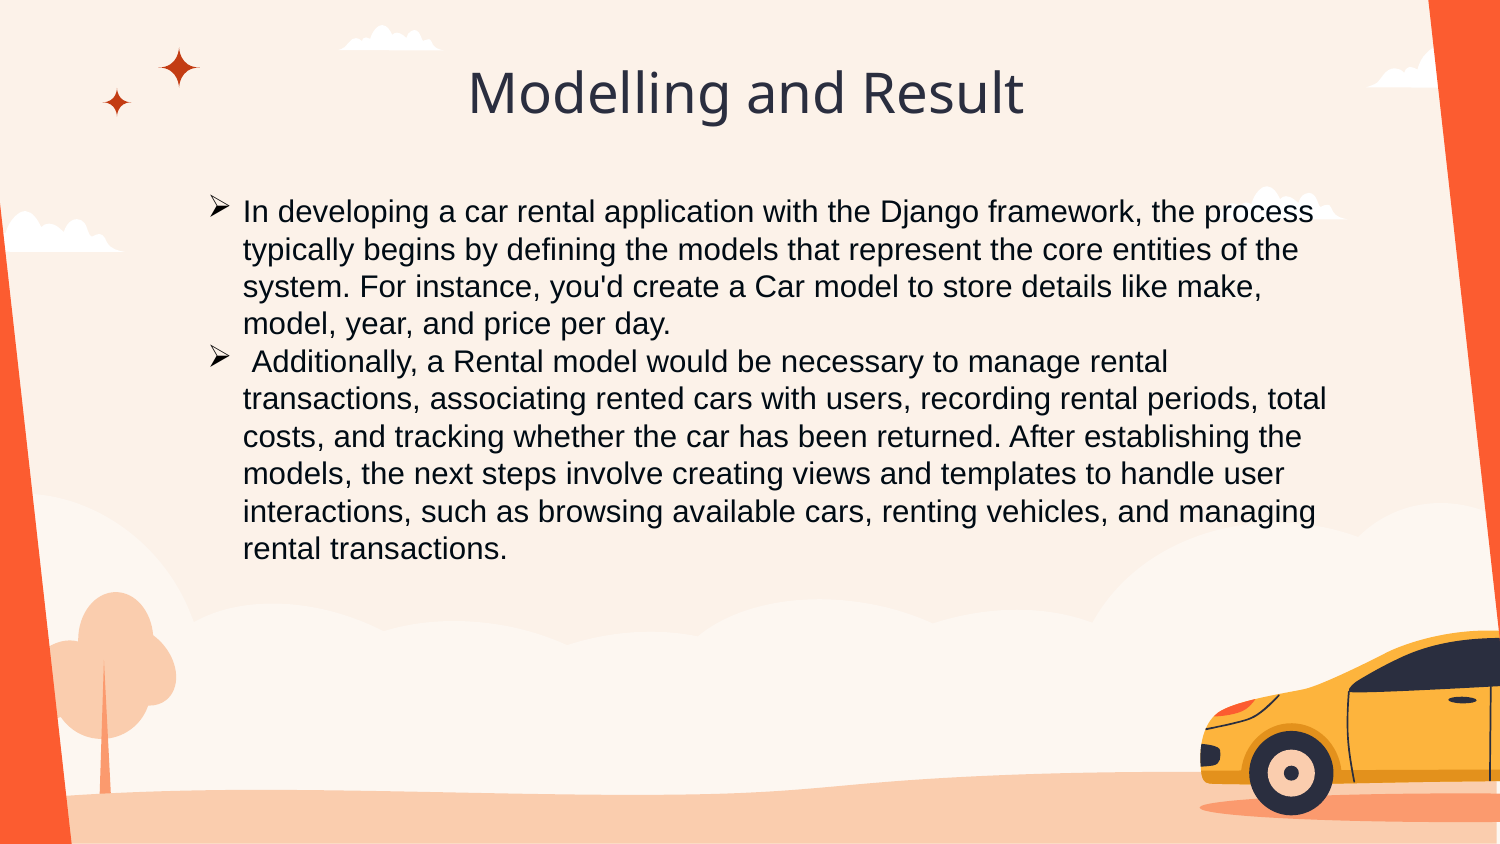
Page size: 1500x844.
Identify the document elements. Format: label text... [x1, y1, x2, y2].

text_box In developing a car rental application with the Django framework, the process typically begins by defining the models that represent the core entities of the system. For instance, you'd create a Car model to store details like make, model, year, and price per day. Additionally, a Rental model would be necessary to manage rental transactions, associating rented cars with users, recording rental periods, total costs, and tracking whether the car has been returned. After establishing the models, the next steps involve creating views and templates to handle user interactions, such as browsing available cars, renting vehicles, and managing rental transactions. [192, 183, 1345, 608]
title Modelling and Result [114, 42, 1379, 137]
